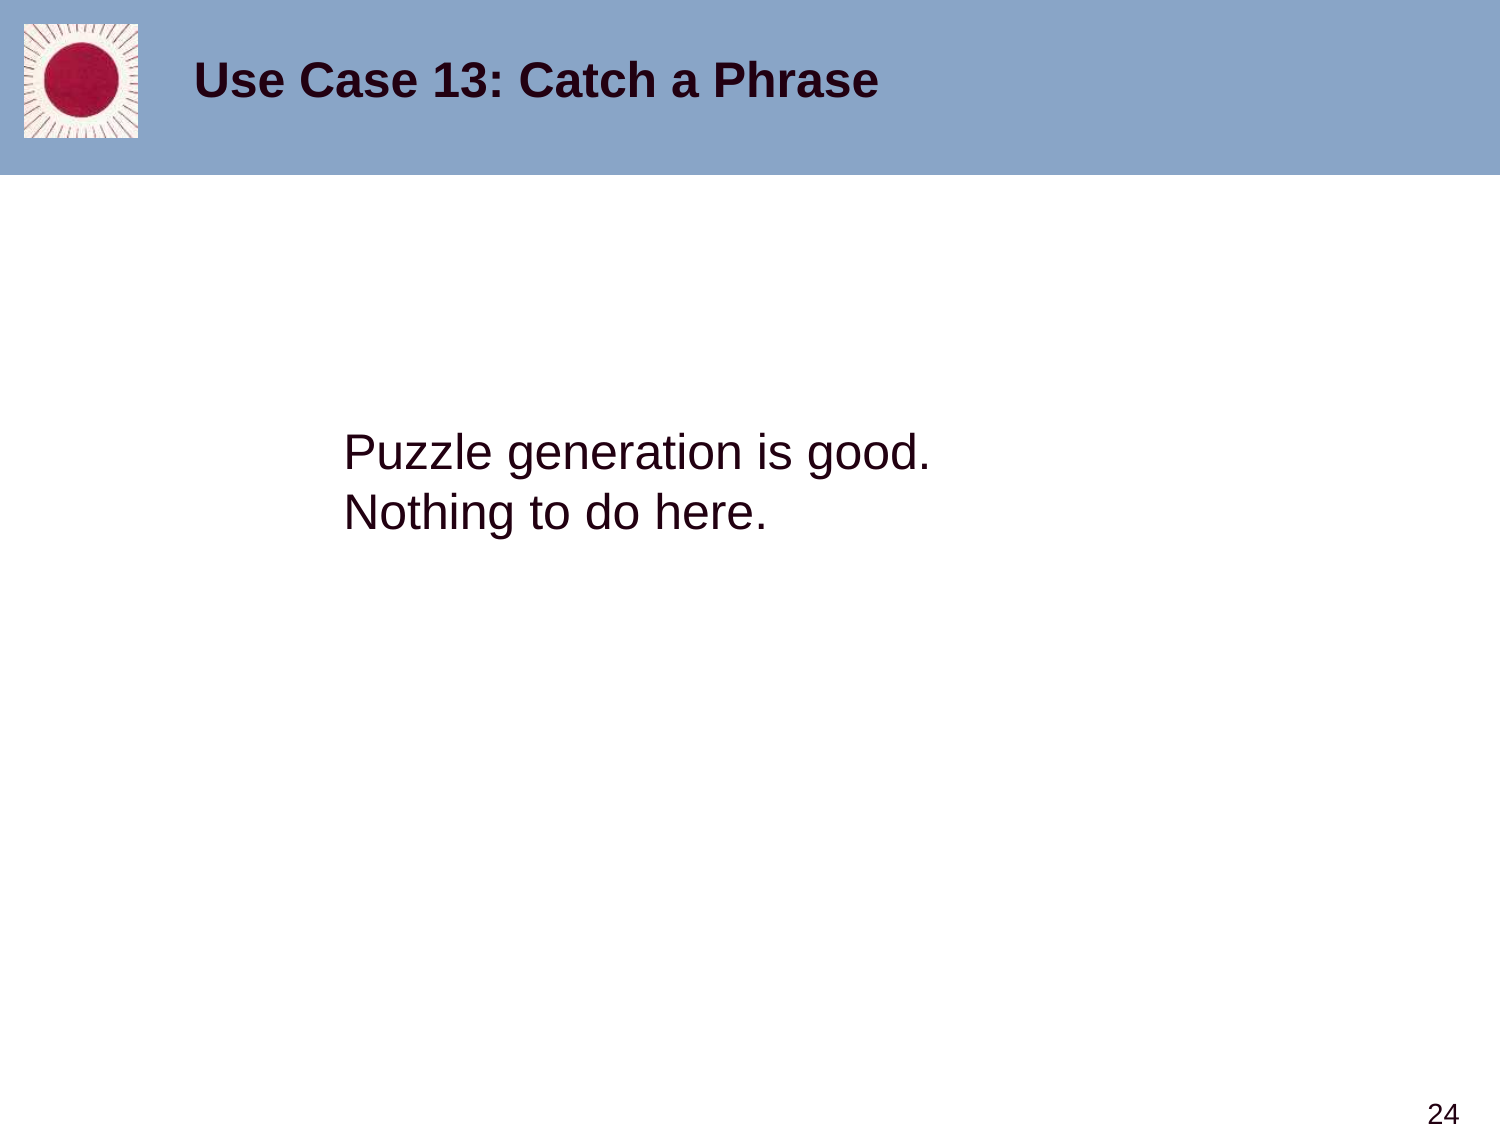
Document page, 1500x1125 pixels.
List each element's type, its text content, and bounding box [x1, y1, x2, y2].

picture [24, 24, 138, 138]
text_box Puzzle generation is good. Nothing to do here. [328, 412, 962, 548]
text_box Use Case 13: Catch a Phrase [178, 39, 895, 115]
slide_number 24 [1387, 1087, 1476, 1125]
